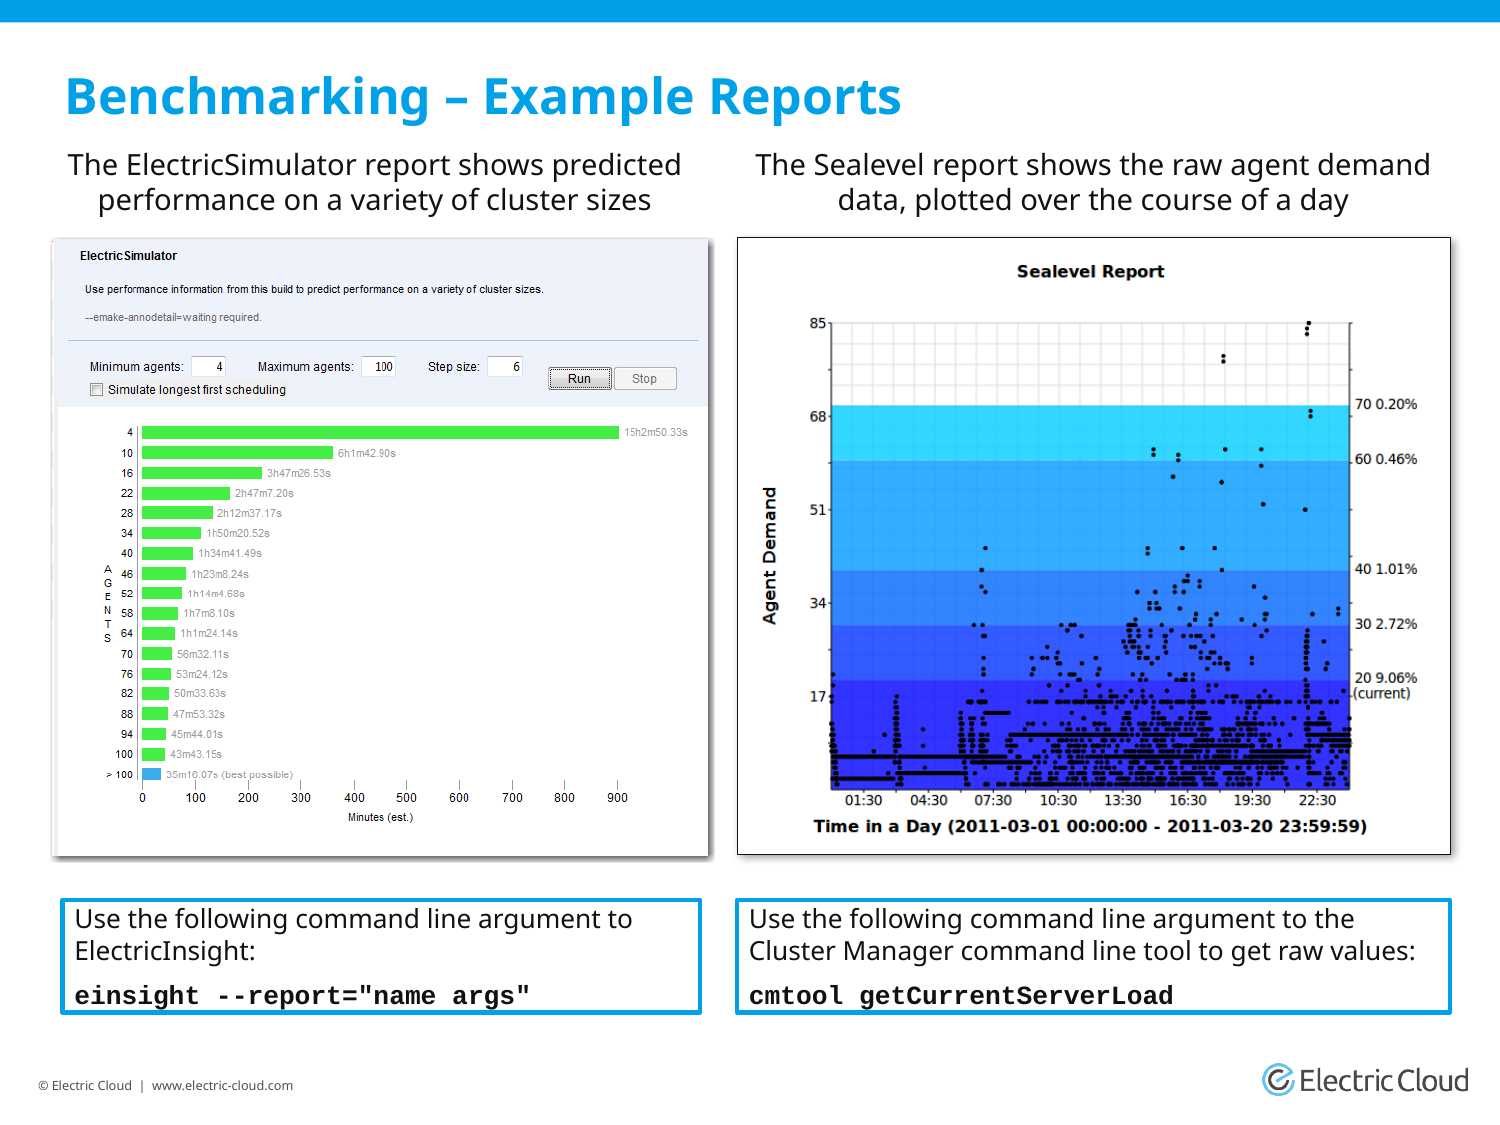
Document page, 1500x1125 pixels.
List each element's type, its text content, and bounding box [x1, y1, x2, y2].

picture [49, 237, 715, 863]
picture [736, 237, 1451, 855]
text_box Use the following command line argument to the Cluster Manager command line tool to get raw values: cmtool getCurrentServerLoad [735, 898, 1452, 1015]
text_box The ElectricSimulator report shows predicted performance on a variety of cluster sizes [48, 135, 702, 227]
text_box The Sealevel report shows the raw agent demand data, plotted over the course of a day [735, 135, 1452, 227]
text_box Use the following command line argument to ElectricInsight: einsight --report="name args" [60, 898, 702, 1015]
title Benchmarking – Example Reports [50, 56, 1385, 158]
picture [1262, 1063, 1468, 1096]
